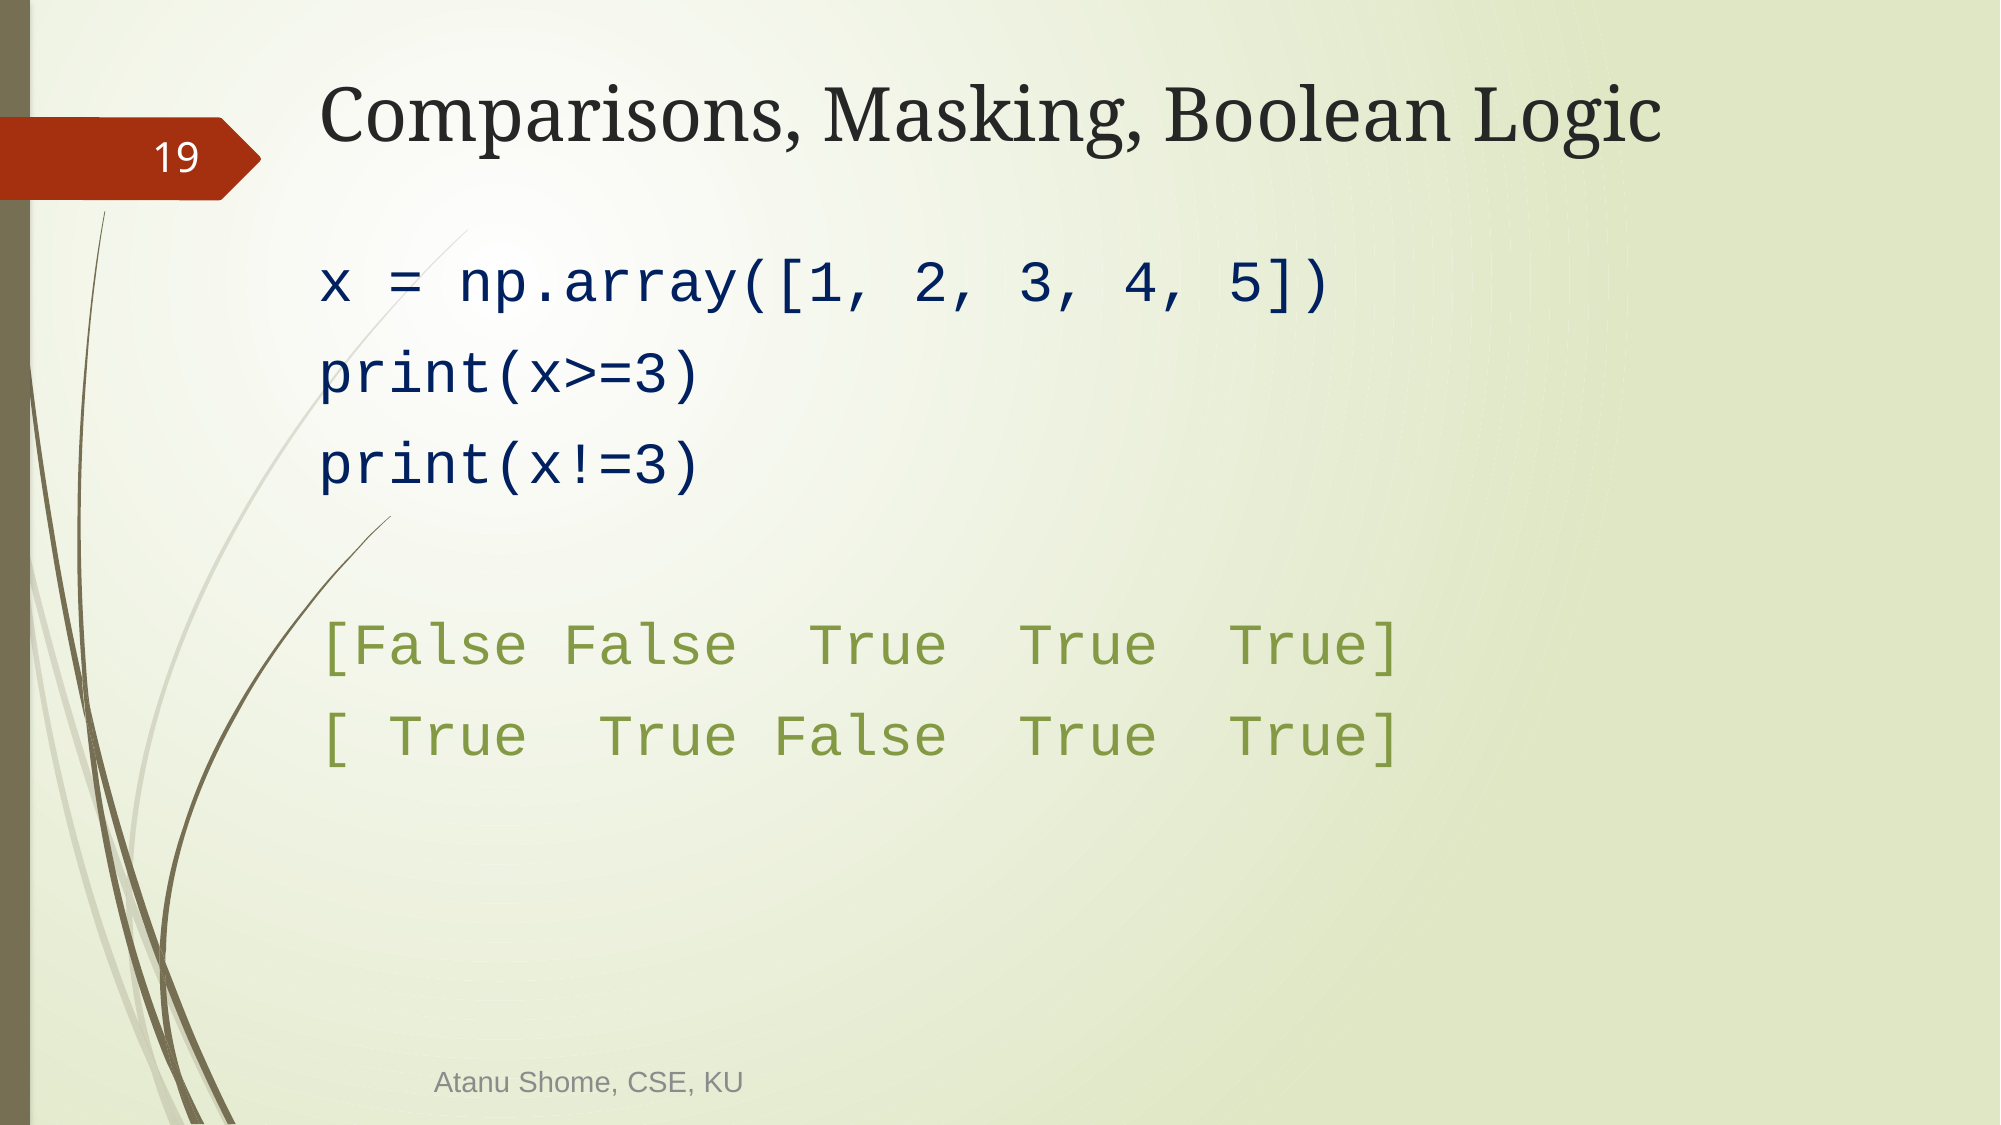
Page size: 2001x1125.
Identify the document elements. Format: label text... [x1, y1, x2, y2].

slide_number 19 [87, 129, 216, 190]
footer Atanu Shome, CSE, KU [418, 1050, 1669, 1111]
list x = np.array([1, 2, 3, 4, 5]) print(x>=3) print(x!=3) [False False True True True] [ True True False True True] [303, 235, 1888, 1028]
title Comparisons, Masking, Boolean Logic [303, 58, 1888, 201]
